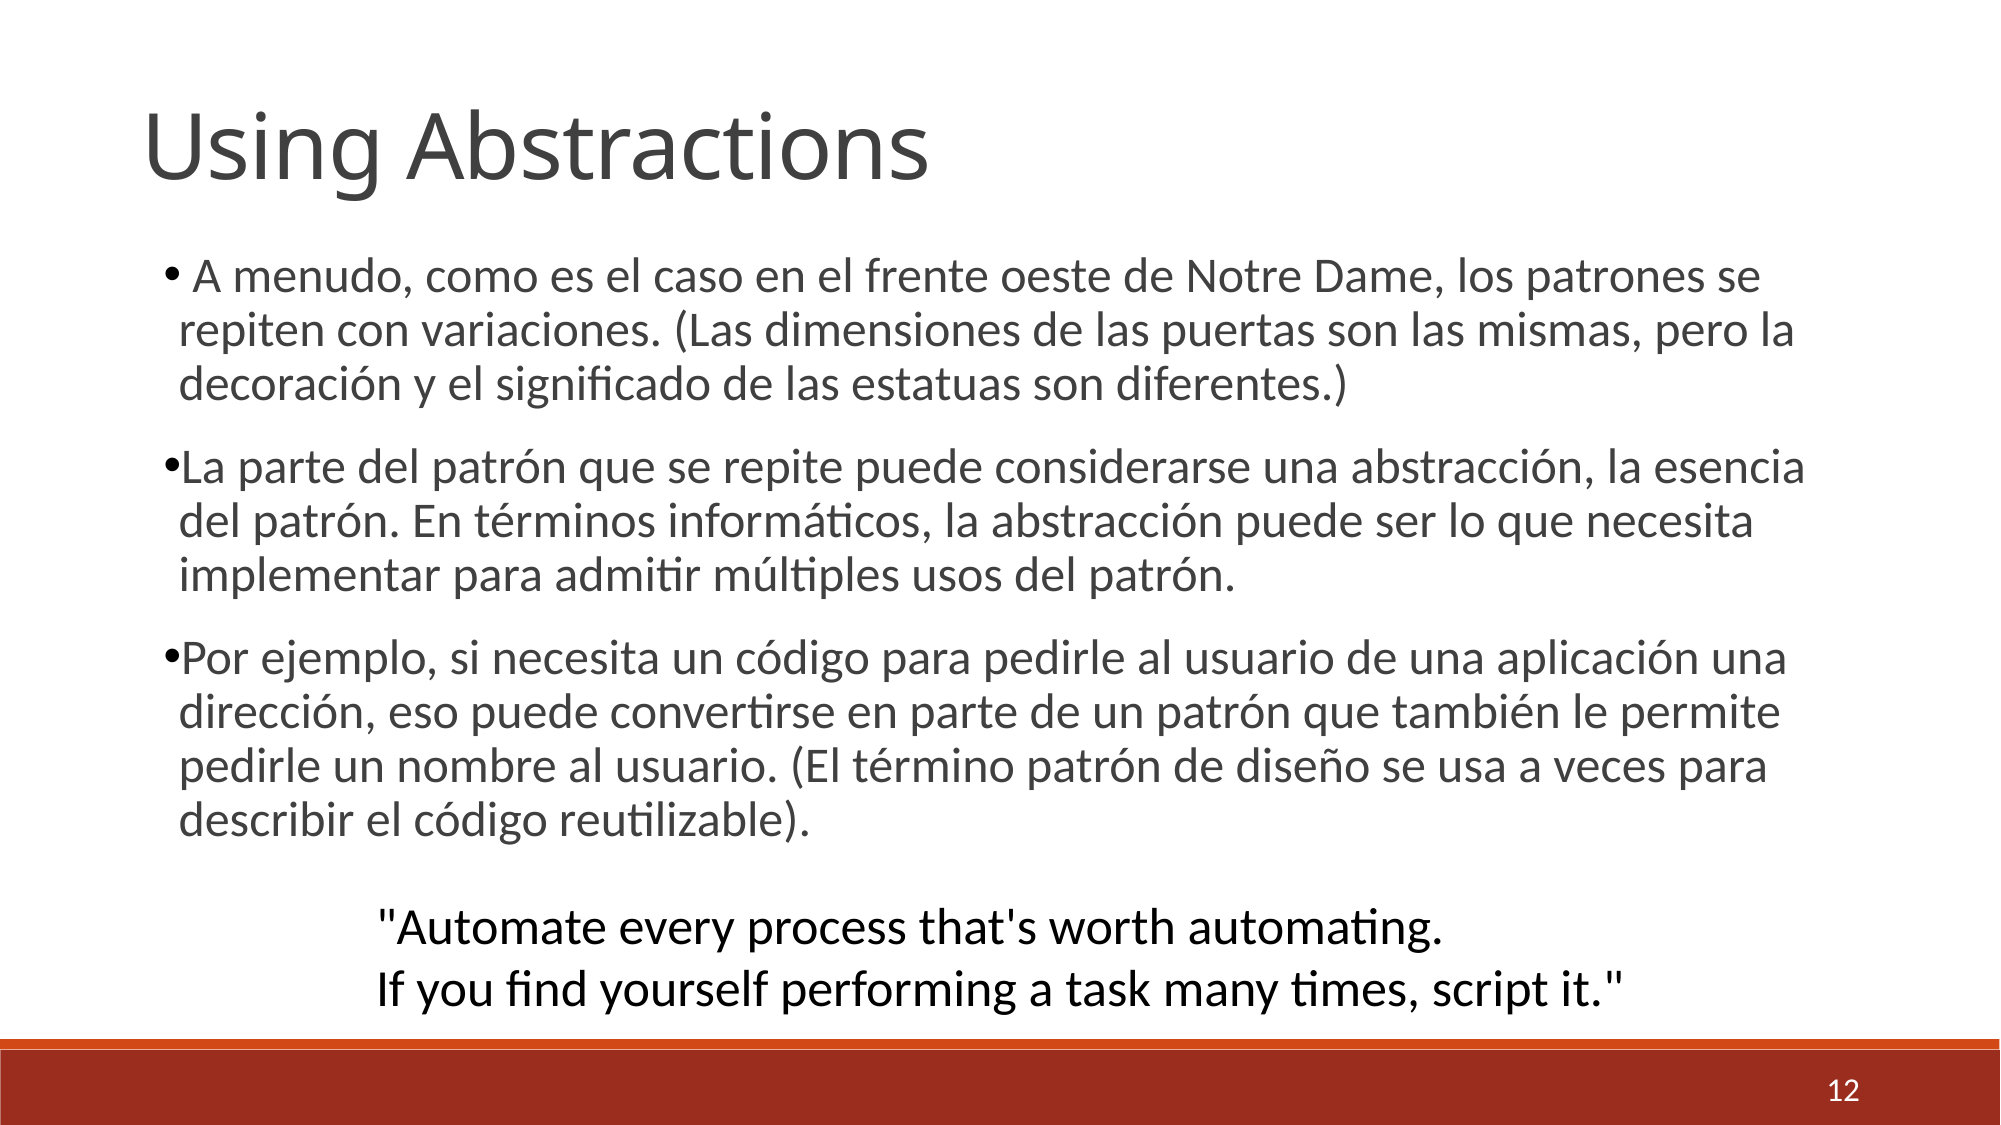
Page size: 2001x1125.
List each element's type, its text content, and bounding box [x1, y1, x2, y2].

slide_number 12 [126, 1061, 1875, 1115]
text_box Using Abstractions [126, 97, 1821, 333]
text_box A menudo, como es el caso en el frente oeste de Notre Dame, los patrones se repiten con variaciones. (Las dimensiones de las puertas son las mismas, pero la decoración y el significado de las estatuas son diferentes.) La parte del patrón que se repite puede considerarse una abstracción, la esencia del patrón. En términos informáticos, la abstracción puede ser lo que necesita implementar para admitir múltiples usos del patrón. Por ejemplo, si necesita un código para pedirle al usuario de una aplicación una dirección, eso puede convertirse en parte de un patrón que también le permite pedirle un nombre al usuario. (El término patrón de diseño se usa a veces para describir el código reutilizable). [148, 241, 1853, 1009]
text_box "Automate every process that's worth automating. If you find yourself performing a task many times, script it." [361, 884, 1640, 1025]
